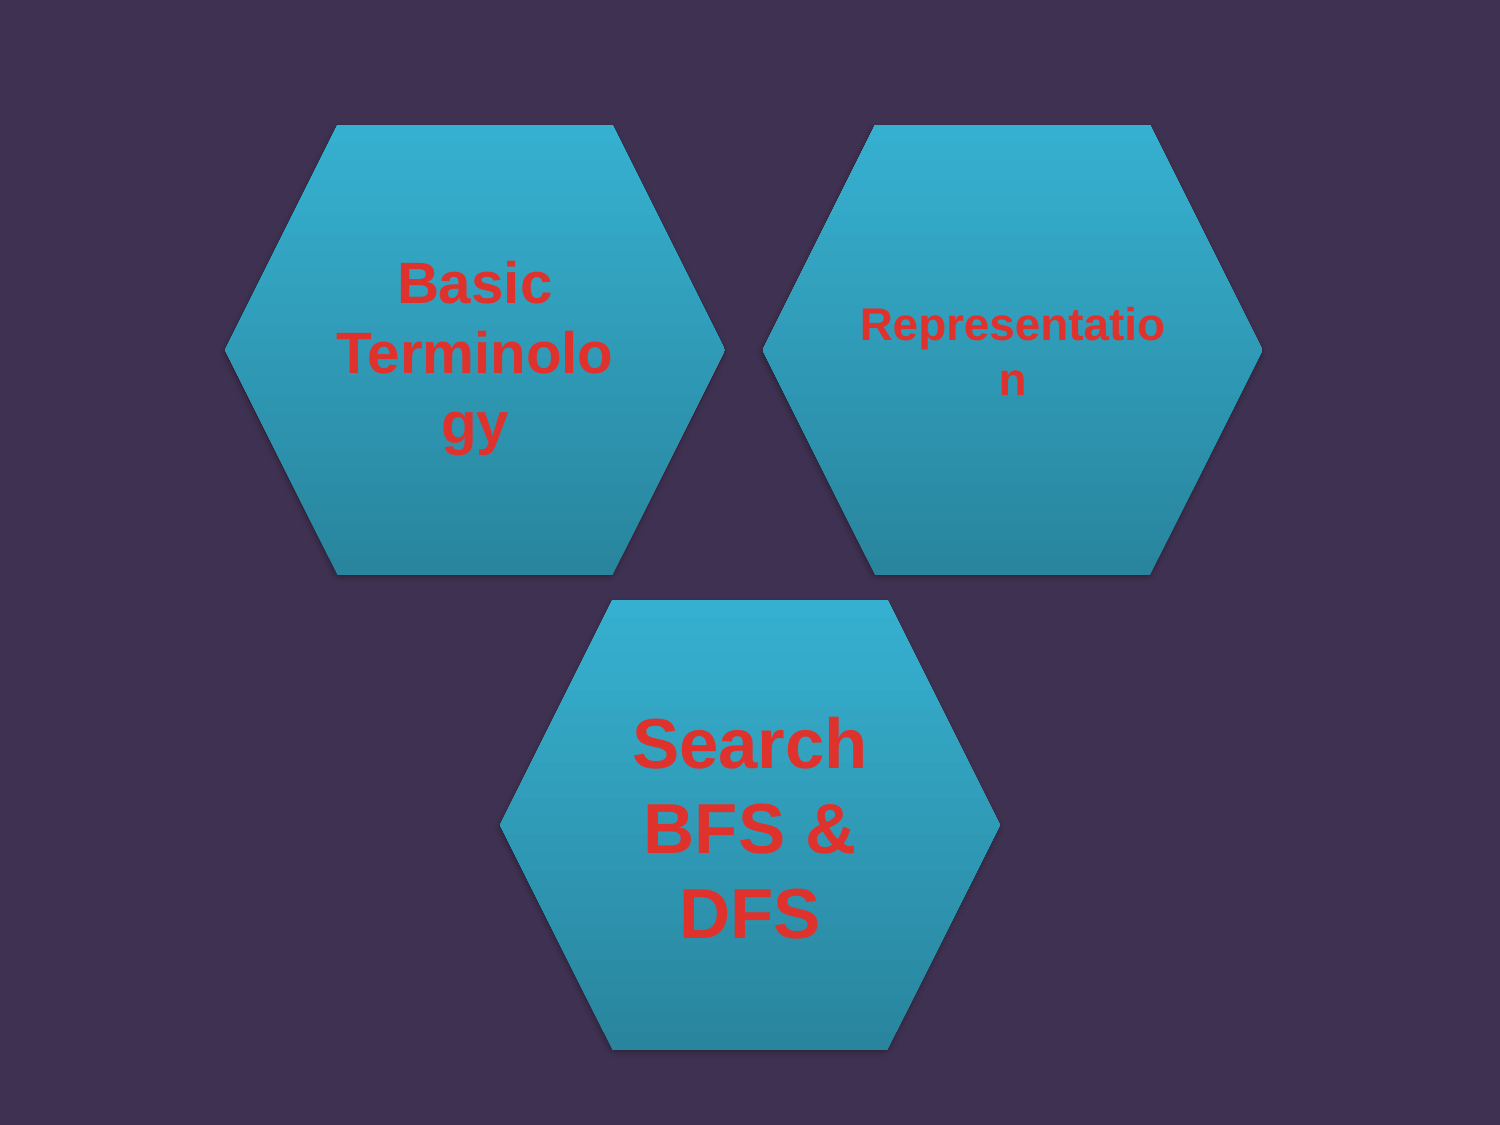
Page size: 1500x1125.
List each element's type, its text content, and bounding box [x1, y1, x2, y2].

text_box Basic Terminology [225, 124, 726, 575]
text_box Representation [762, 124, 1263, 575]
text_box Search BFS & DFS [500, 599, 1001, 1050]
